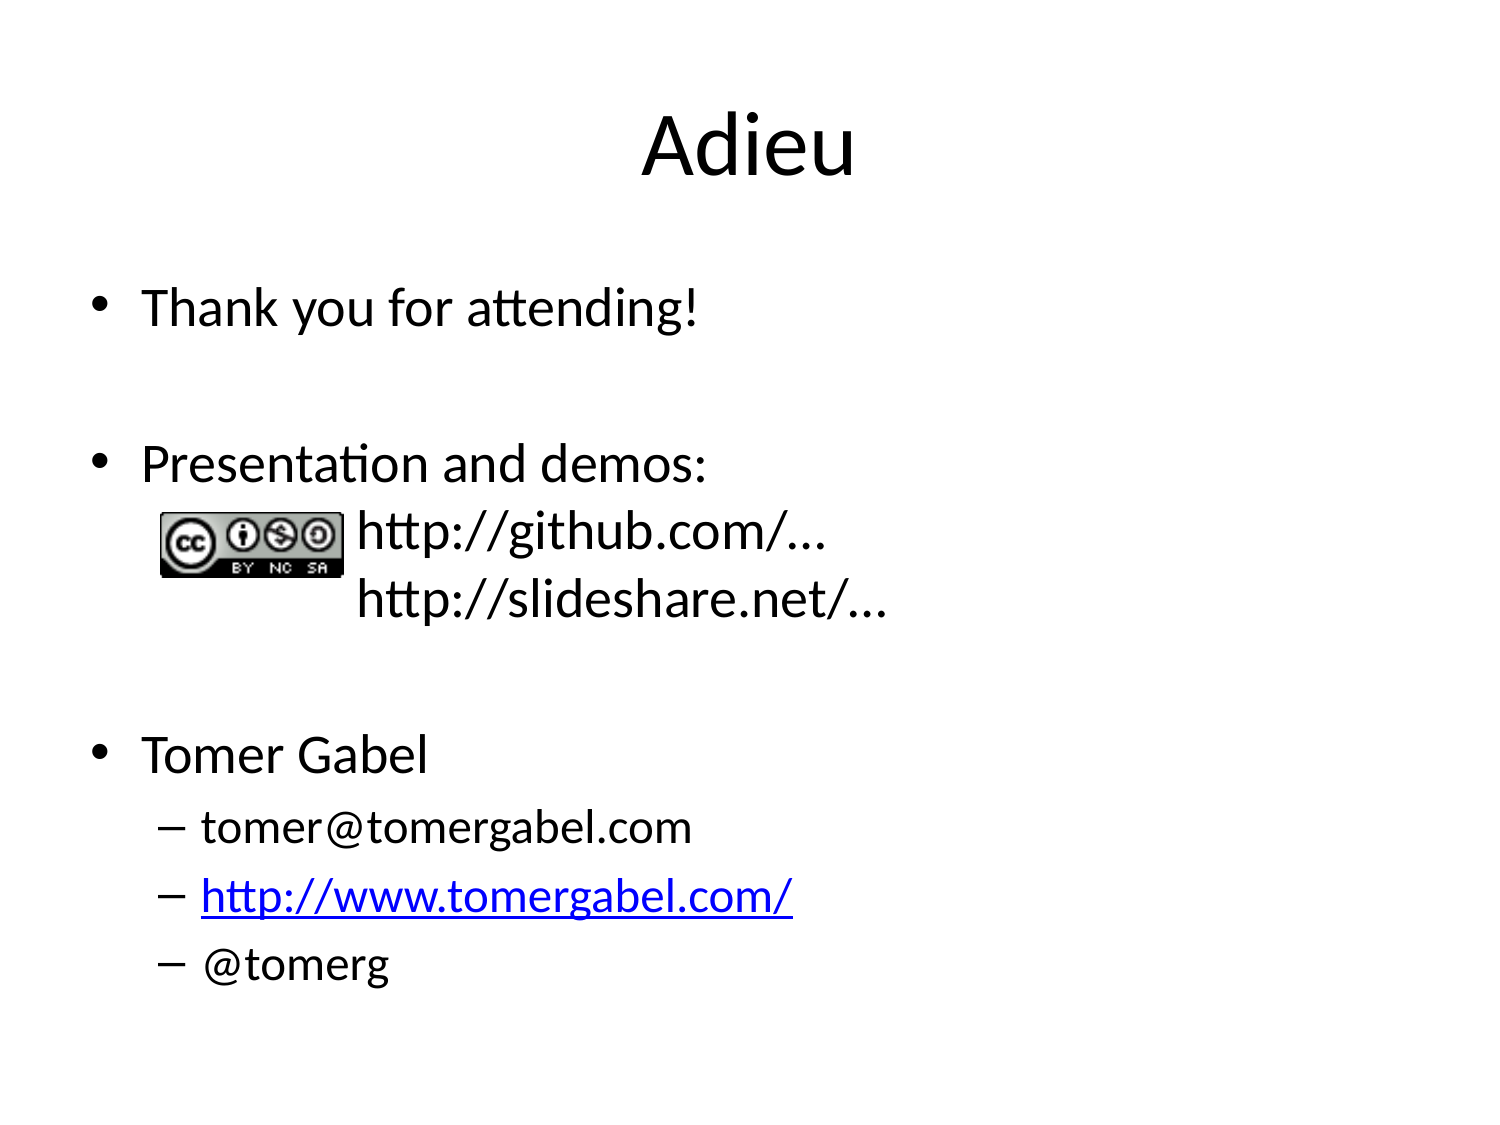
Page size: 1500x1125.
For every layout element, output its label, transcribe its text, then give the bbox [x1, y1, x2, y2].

list Thank you for attending! Presentation and demos: http://github.com/… http://slideshare.net/… Tomer Gabel tomer@tomergabel.com http://www.tomergabel.com/ @tomerg [75, 262, 1425, 1005]
title Adieu [75, 45, 1425, 233]
picture [159, 512, 344, 578]
